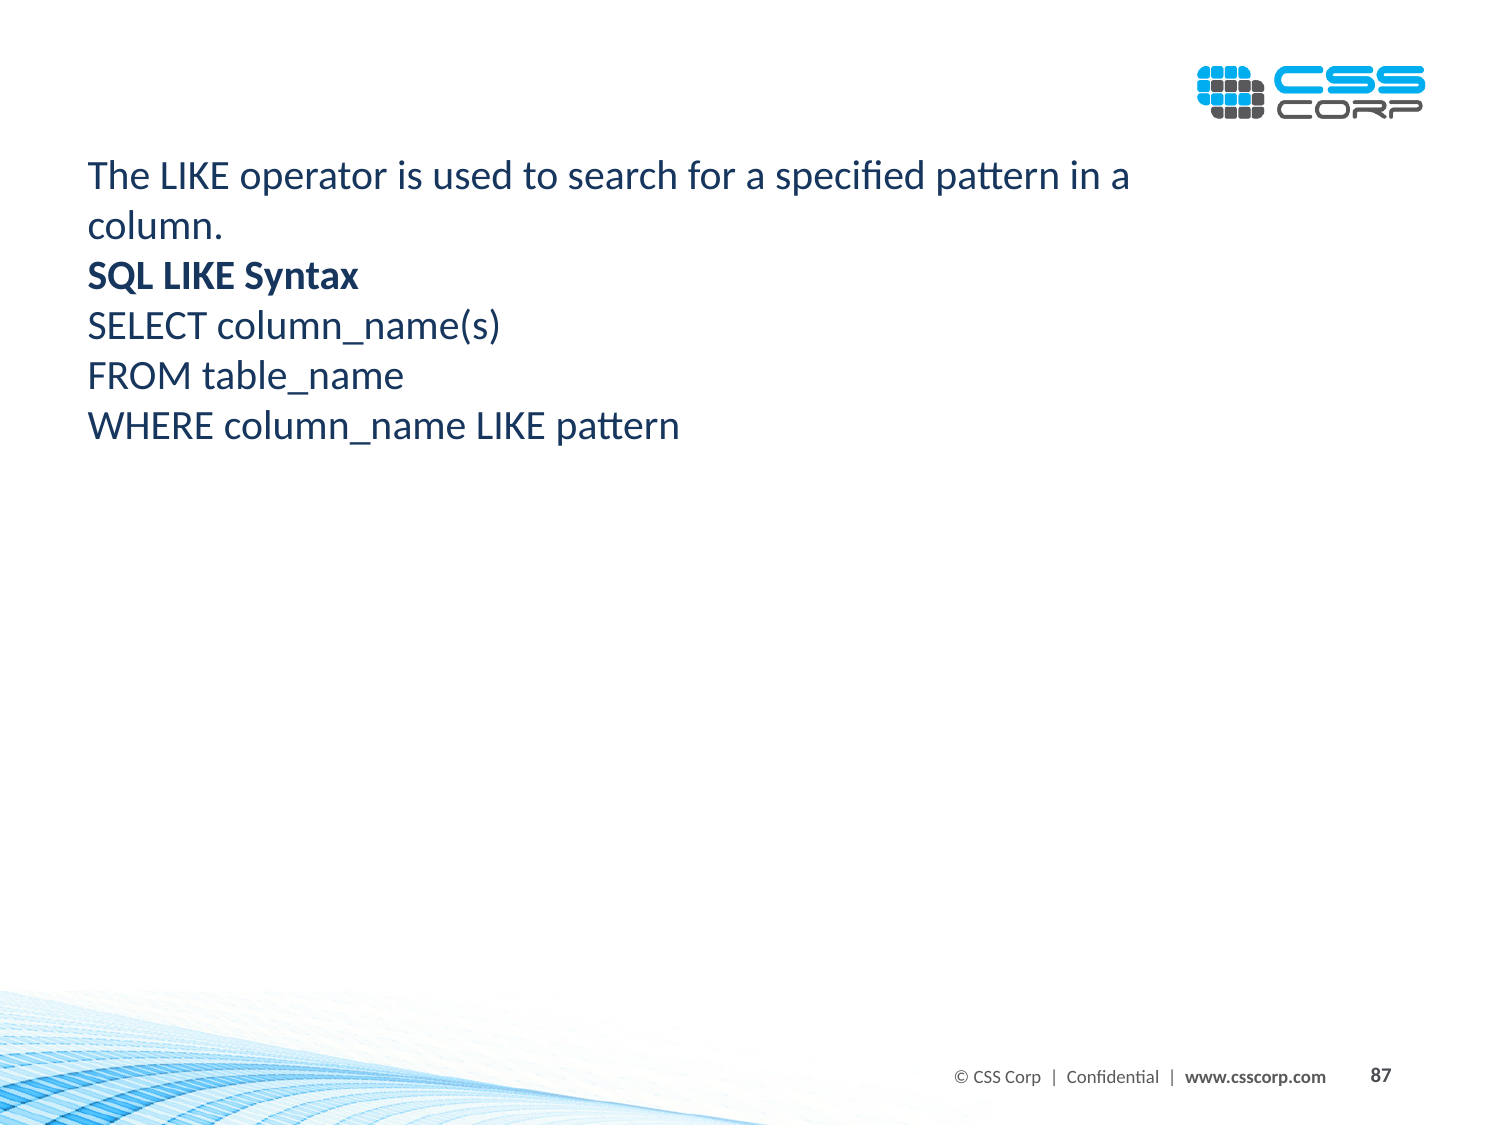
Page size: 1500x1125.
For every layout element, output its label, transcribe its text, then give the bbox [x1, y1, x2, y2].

picture [1197, 66, 1428, 119]
text_box The LIKE operator is used to search for a specified pattern in a column. SQL LIKE Syntax SELECT column_name(s) FROM table_name WHERE column_name LIKE pattern [87, 126, 1200, 448]
picture [0, 987, 991, 1125]
